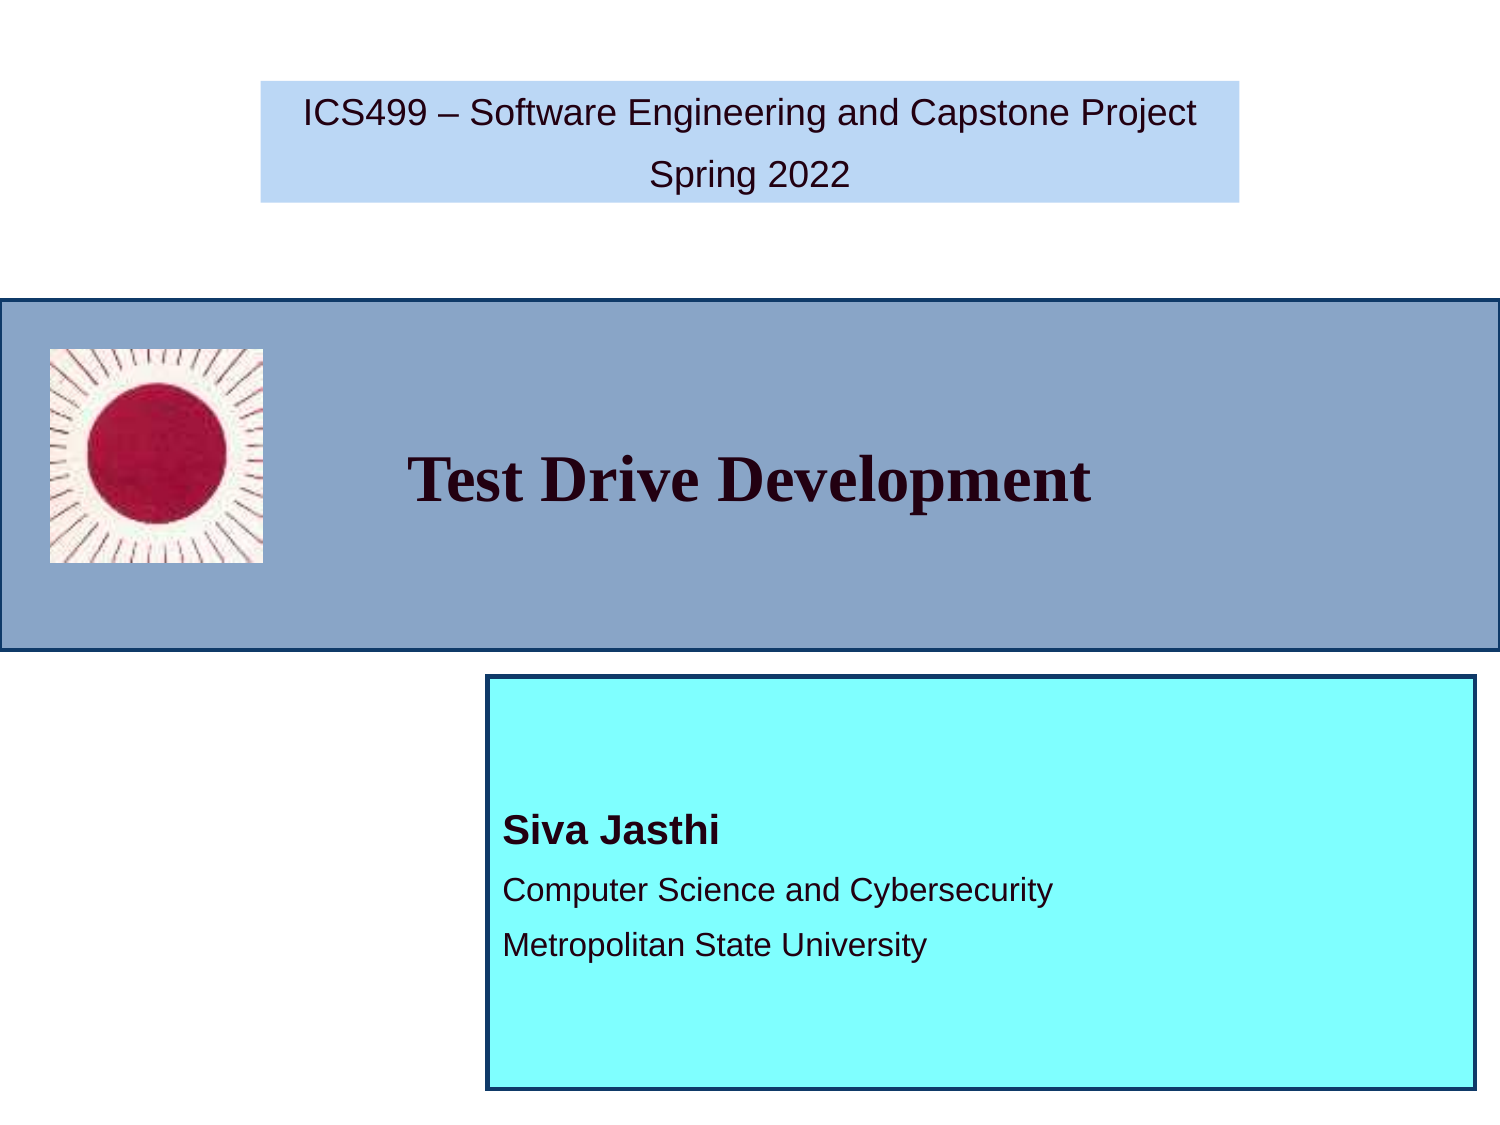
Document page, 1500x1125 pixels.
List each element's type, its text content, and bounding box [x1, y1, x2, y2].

text_box Siva Jasthi Computer Science and Cybersecurity Metropolitan State University [487, 676, 1475, 1090]
picture [49, 349, 263, 563]
text_box Test Drive Development [0, 299, 1500, 650]
text_box ICS499 – Software Engineering and Capstone Project Spring 2022 [260, 80, 1240, 203]
